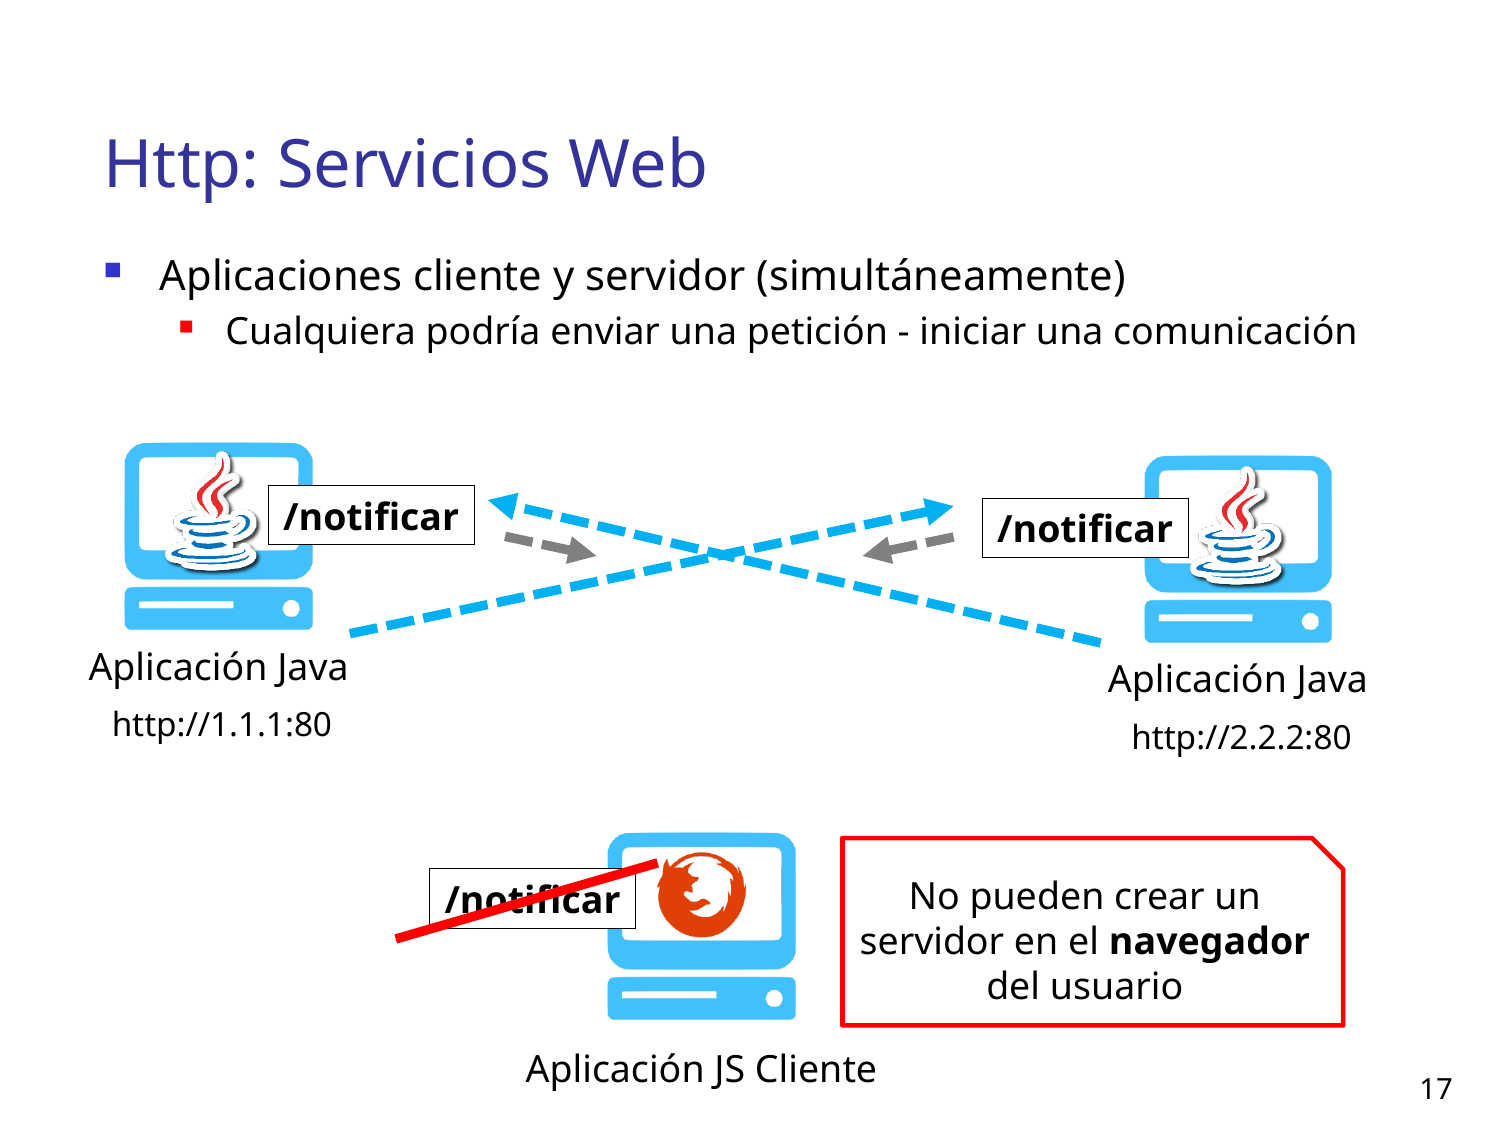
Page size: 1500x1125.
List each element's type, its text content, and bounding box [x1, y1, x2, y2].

picture [1144, 455, 1332, 644]
slide_number 17 [1154, 1058, 1468, 1118]
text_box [349, 505, 482, 634]
text_box http://1.1.1:80 [97, 695, 348, 751]
picture [124, 442, 313, 631]
text_box No pueden crear un servidor en el navegador del usuario [841, 837, 1344, 1027]
text_box /notificar [1099, 498, 1139, 558]
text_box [504, 536, 597, 557]
list Aplicaciones cliente y servidor (simultáneamente) Cualquiera podría enviar una petición - iniciar una comunicación [88, 241, 1470, 1033]
text_box Aplicación JS Cliente [510, 1038, 893, 1098]
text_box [862, 536, 954, 557]
text_box /notificar [317, 485, 475, 545]
text_box Aplicación Java [1093, 648, 1383, 708]
picture [607, 832, 796, 1021]
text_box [395, 862, 658, 940]
text_box Aplicación Java [73, 635, 364, 695]
title Http: Servicios Web [88, 35, 1468, 209]
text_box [487, 499, 1101, 644]
text_box http://2.2.2:80 [1116, 708, 1367, 764]
